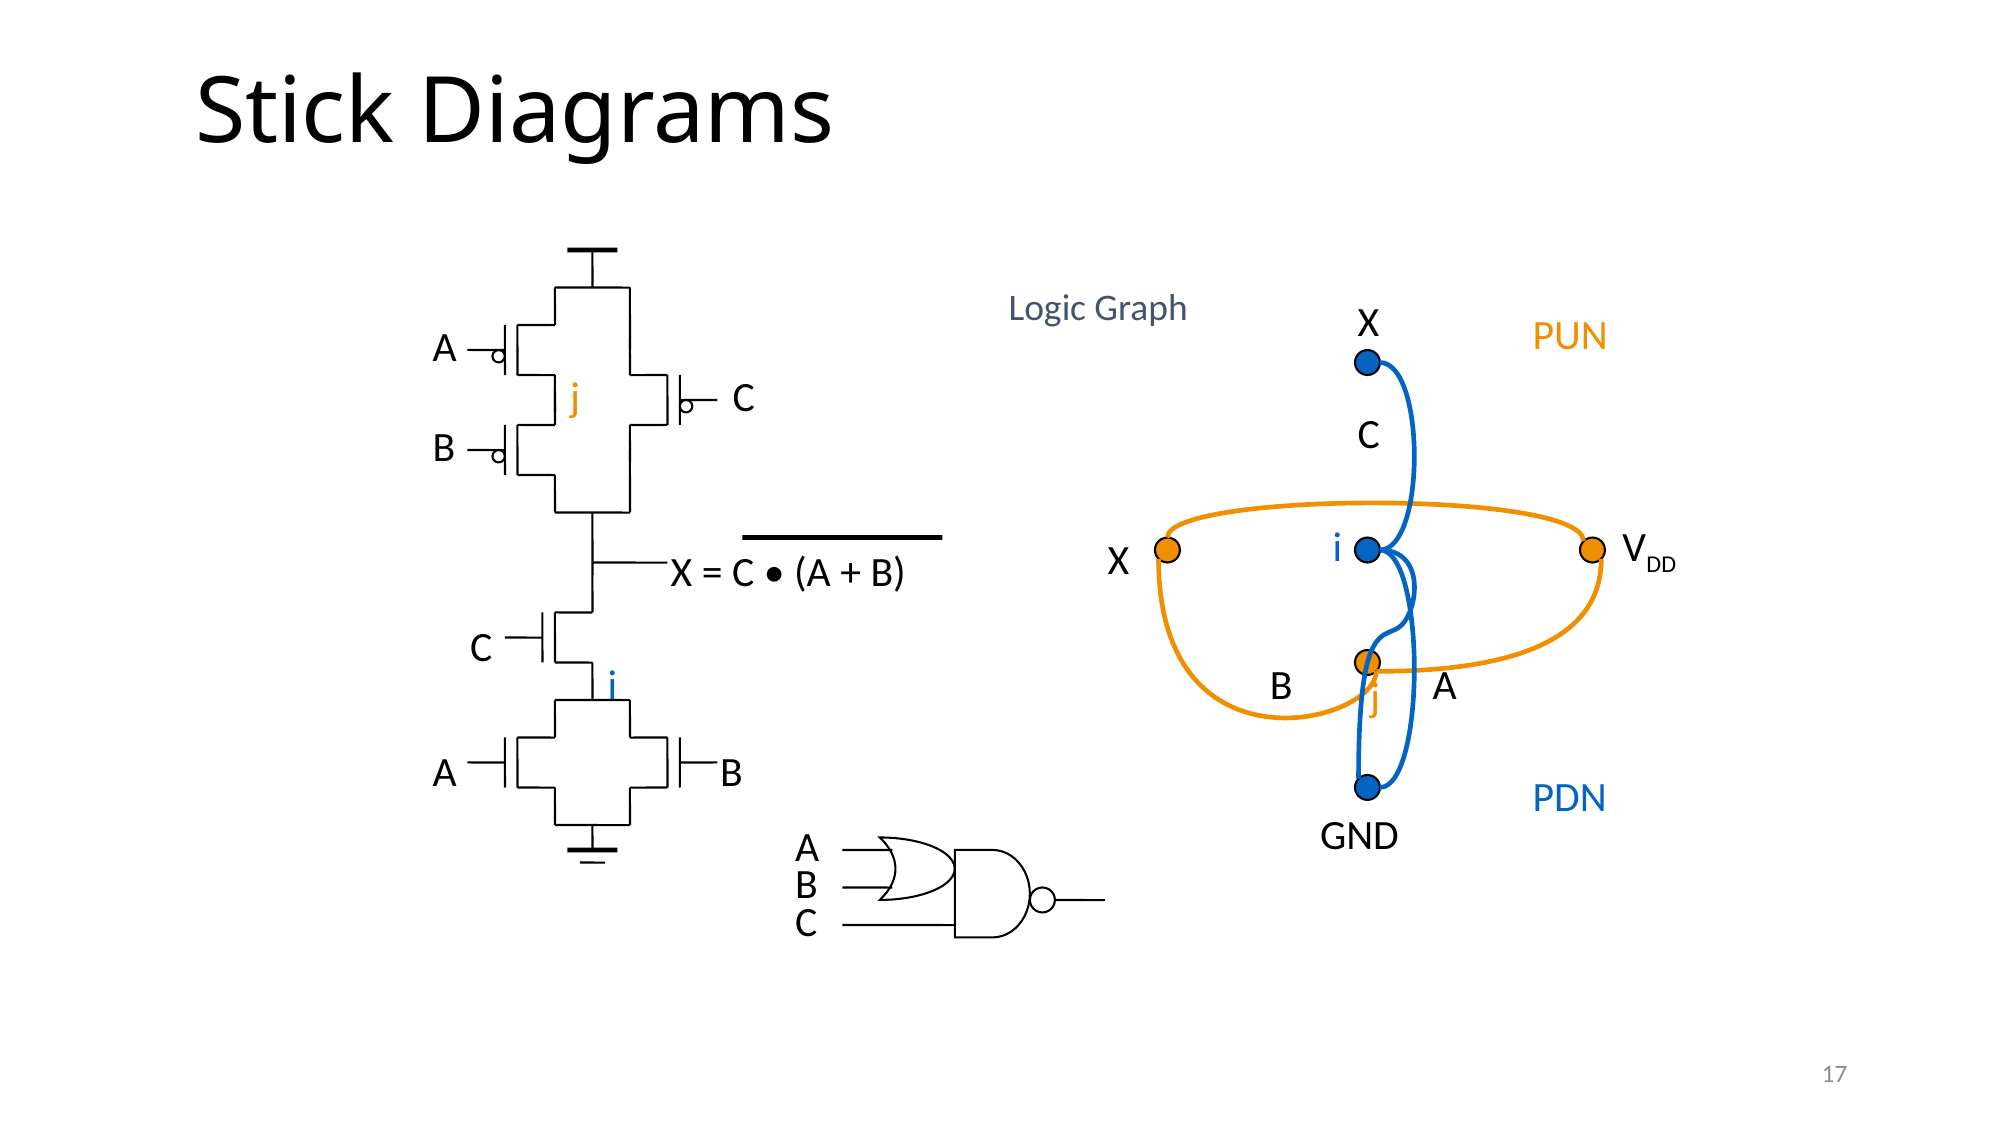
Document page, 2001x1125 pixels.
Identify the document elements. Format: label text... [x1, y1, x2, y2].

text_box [467, 287, 555, 387]
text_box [467, 387, 555, 513]
title Stick Diagrams [180, 47, 1830, 179]
text_box A [780, 812, 835, 878]
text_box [629, 337, 718, 463]
text_box i [592, 650, 633, 715]
text_box C [780, 887, 833, 953]
slide_number 17 [1412, 1042, 1863, 1103]
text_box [467, 699, 555, 825]
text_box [629, 699, 718, 825]
text_box B [417, 412, 467, 478]
text_box [954, 849, 1030, 938]
text_box X = C • (A + B) [655, 537, 922, 603]
text_box Logic Graph [993, 275, 1203, 336]
text_box j [555, 362, 595, 428]
text_box [879, 837, 955, 900]
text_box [1092, 287, 1694, 866]
text_box B [780, 849, 833, 887]
text_box B [718, 737, 758, 803]
text_box C [455, 612, 504, 678]
text_box C [718, 362, 770, 428]
text_box A [417, 737, 467, 803]
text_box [504, 574, 593, 701]
text_box A [417, 312, 467, 378]
text_box [1029, 887, 1055, 913]
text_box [567, 824, 618, 863]
